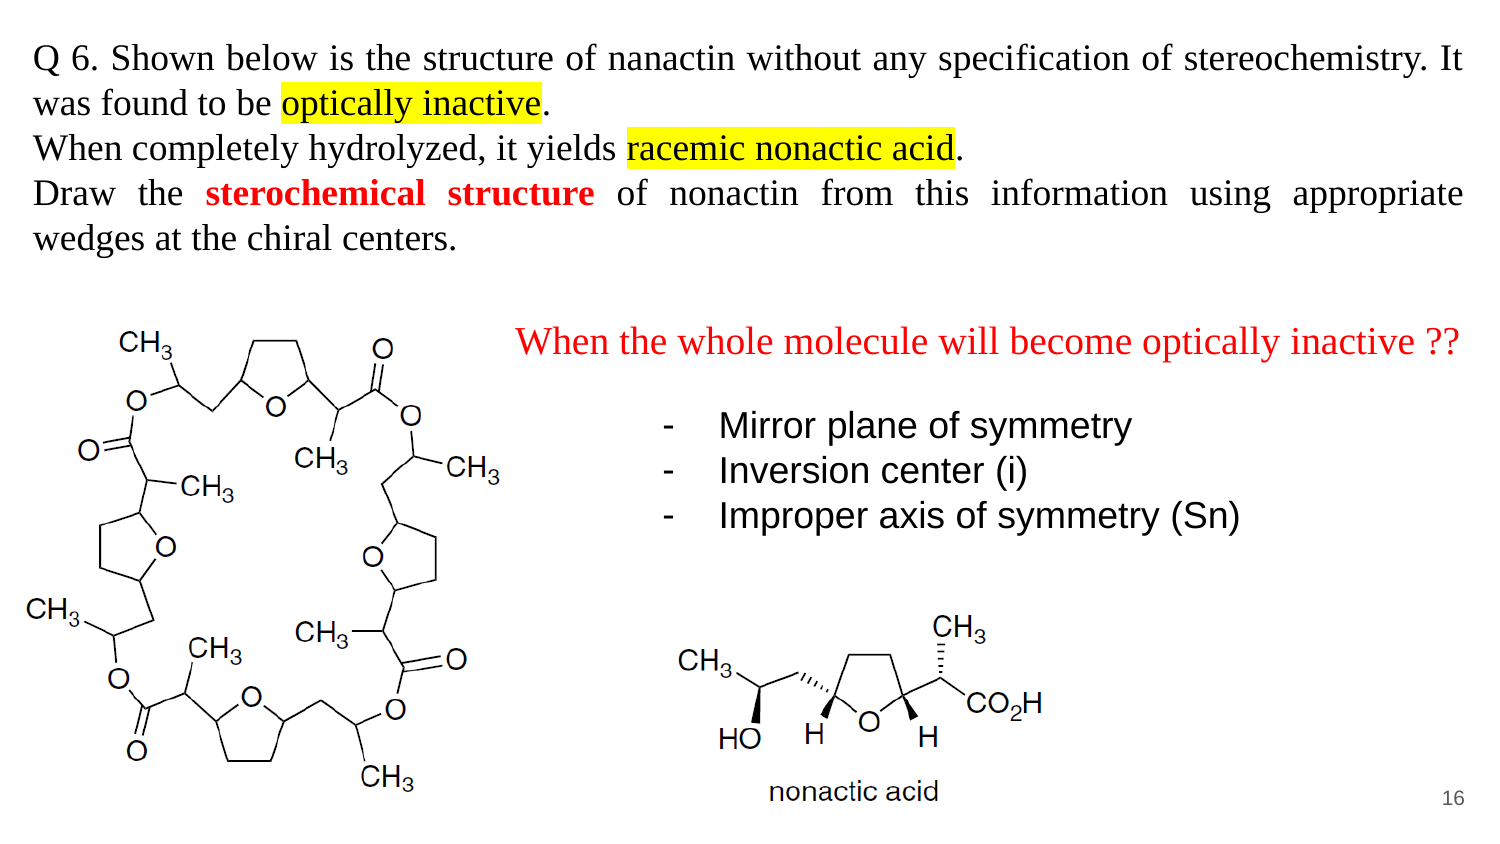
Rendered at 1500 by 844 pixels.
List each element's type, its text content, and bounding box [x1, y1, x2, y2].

picture [18, 318, 1052, 818]
text_box When the whole molecule will become optically inactive ?? [500, 300, 1489, 387]
slide_number 16 [1389, 764, 1480, 830]
text_box Mirror plane of symmetry Inversion center (i) Improper axis of symmetry (Sn) [1055, 386, 1361, 526]
text_box Q 6. Shown below is the structure of nanactin without any specification of stereochemistry. It was found to be optically inactive. When completely hydrolyzed, it yields racemic nonactic acid. Draw the sterochemical structure of nonactin from this information using appropriate wedges at the chiral centers. [17, 18, 1480, 301]
